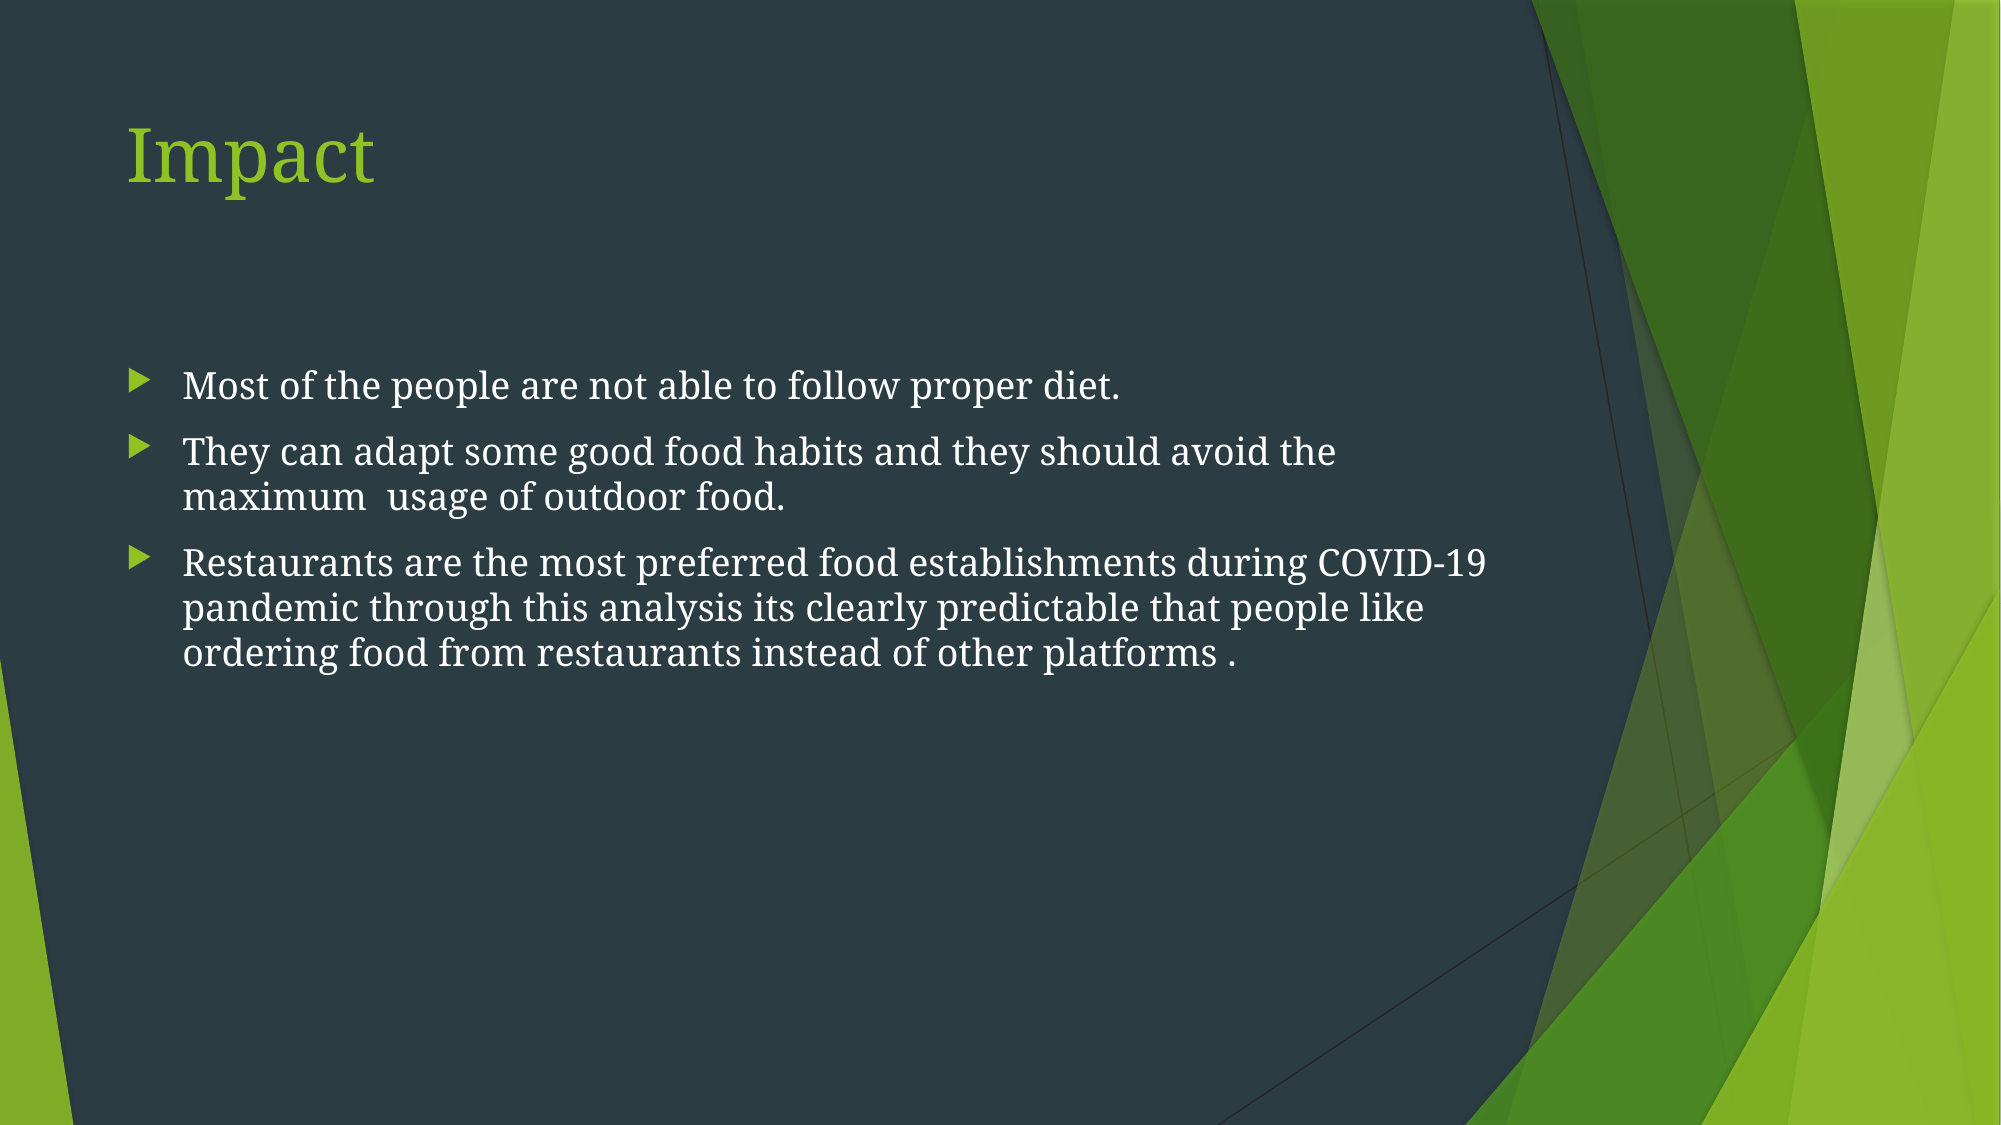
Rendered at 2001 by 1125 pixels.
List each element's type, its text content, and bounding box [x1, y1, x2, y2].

list Most of the people are not able to follow proper diet. They can adapt some good food habits and they should avoid the maximum usage of outdoor food. Restaurants are the most preferred food establishments during COVID-19 pandemic through this analysis its clearly predictable that people like ordering food from restaurants instead of other platforms . [111, 354, 1522, 992]
title Impact [111, 99, 1522, 317]
